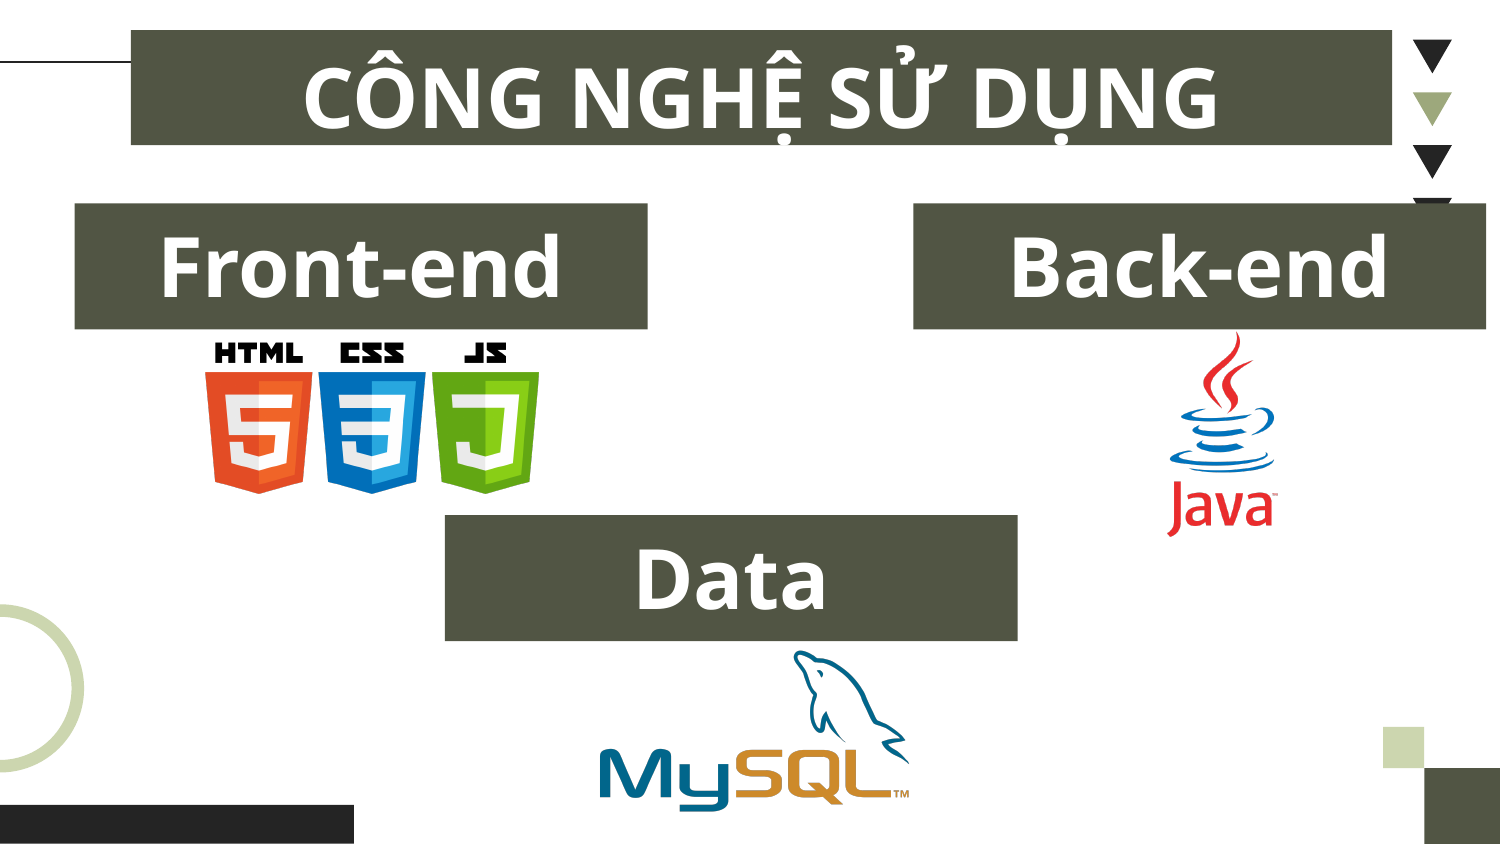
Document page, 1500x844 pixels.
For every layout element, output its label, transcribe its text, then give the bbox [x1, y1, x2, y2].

title Front-end [74, 203, 648, 330]
picture [205, 319, 539, 516]
picture [584, 571, 925, 844]
title Back-end [913, 203, 1487, 330]
text_box CÔNG NGHỆ SỬ DỤNG [130, 30, 1393, 146]
picture [1117, 329, 1327, 539]
title Data [444, 515, 1018, 642]
